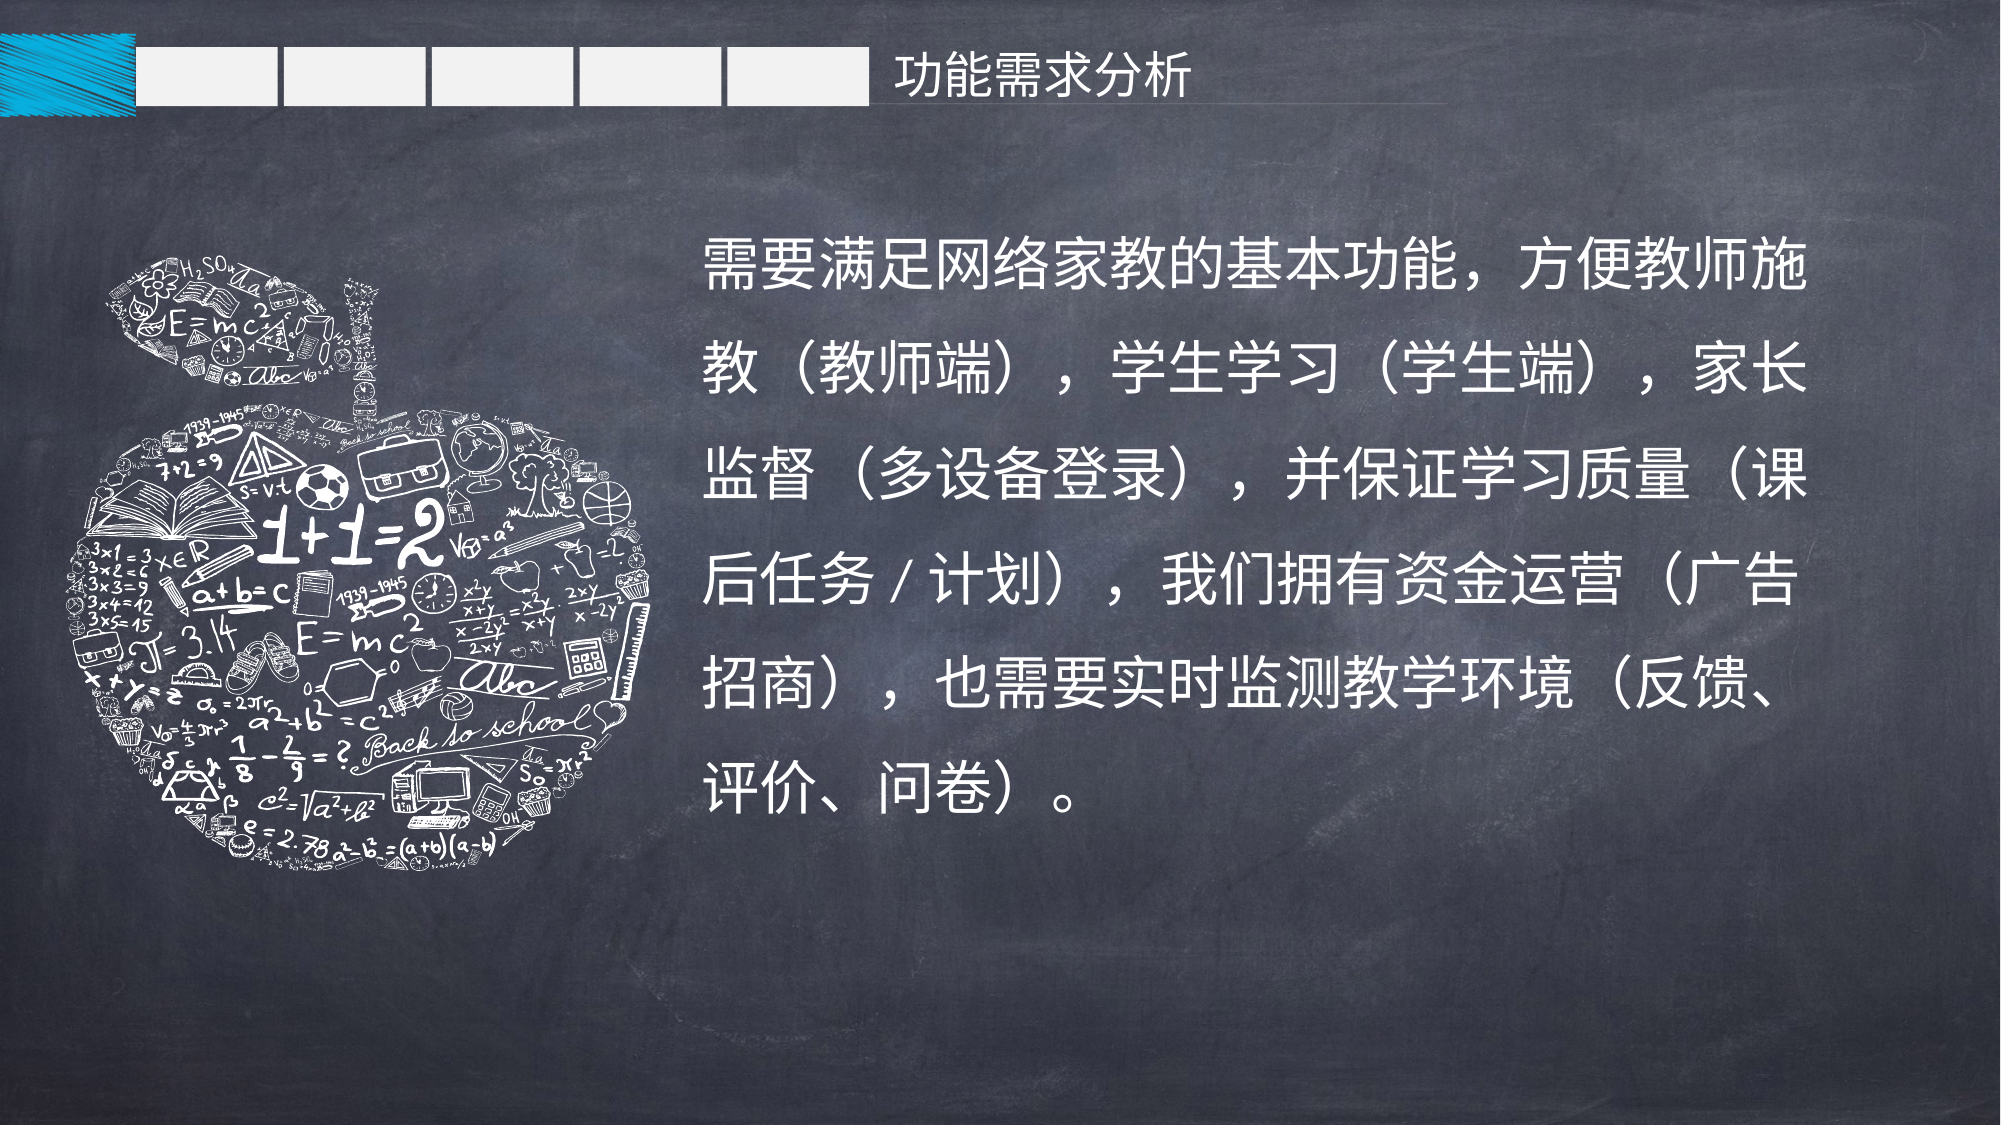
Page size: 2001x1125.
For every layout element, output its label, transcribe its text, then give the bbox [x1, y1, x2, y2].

text_box 需要满足网络家教的基本功能，方便教师施教（教师端），学生学习（学生端），家长监督（多设备登录），并保证学习质量（课后任务/计划），我们拥有资金运营（广告招商），也需要实时监测教学环境（反馈、评价、问卷）。 [681, 184, 1843, 829]
picture [0, 0, 2001, 1125]
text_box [0, 33, 1449, 117]
